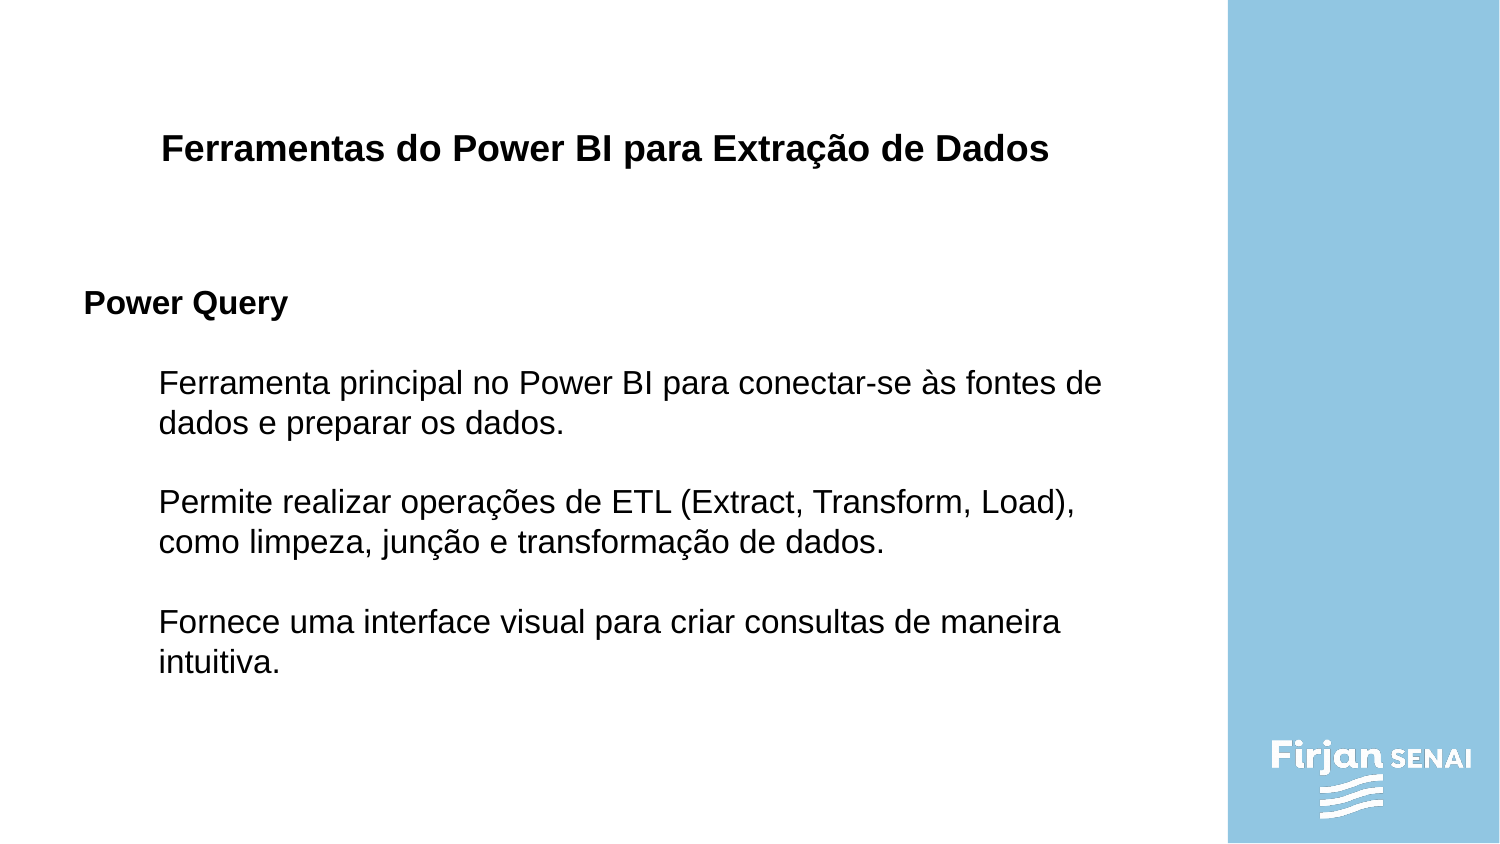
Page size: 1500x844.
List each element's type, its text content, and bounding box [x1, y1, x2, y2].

text_box Power Query Ferramenta principal no Power BI para conectar-se às fontes de dados e preparar os dados. Permite realizar operações de ETL (Extract, Transform, Load), como limpeza, junção e transformação de dados. Fornece uma interface visual para criar consultas de maneira intuitiva. [68, 273, 1181, 728]
text_box [1226, 0, 1500, 844]
picture [1265, 736, 1474, 820]
text_box Ferramentas do Power BI para Extração de Dados [146, 116, 1108, 177]
